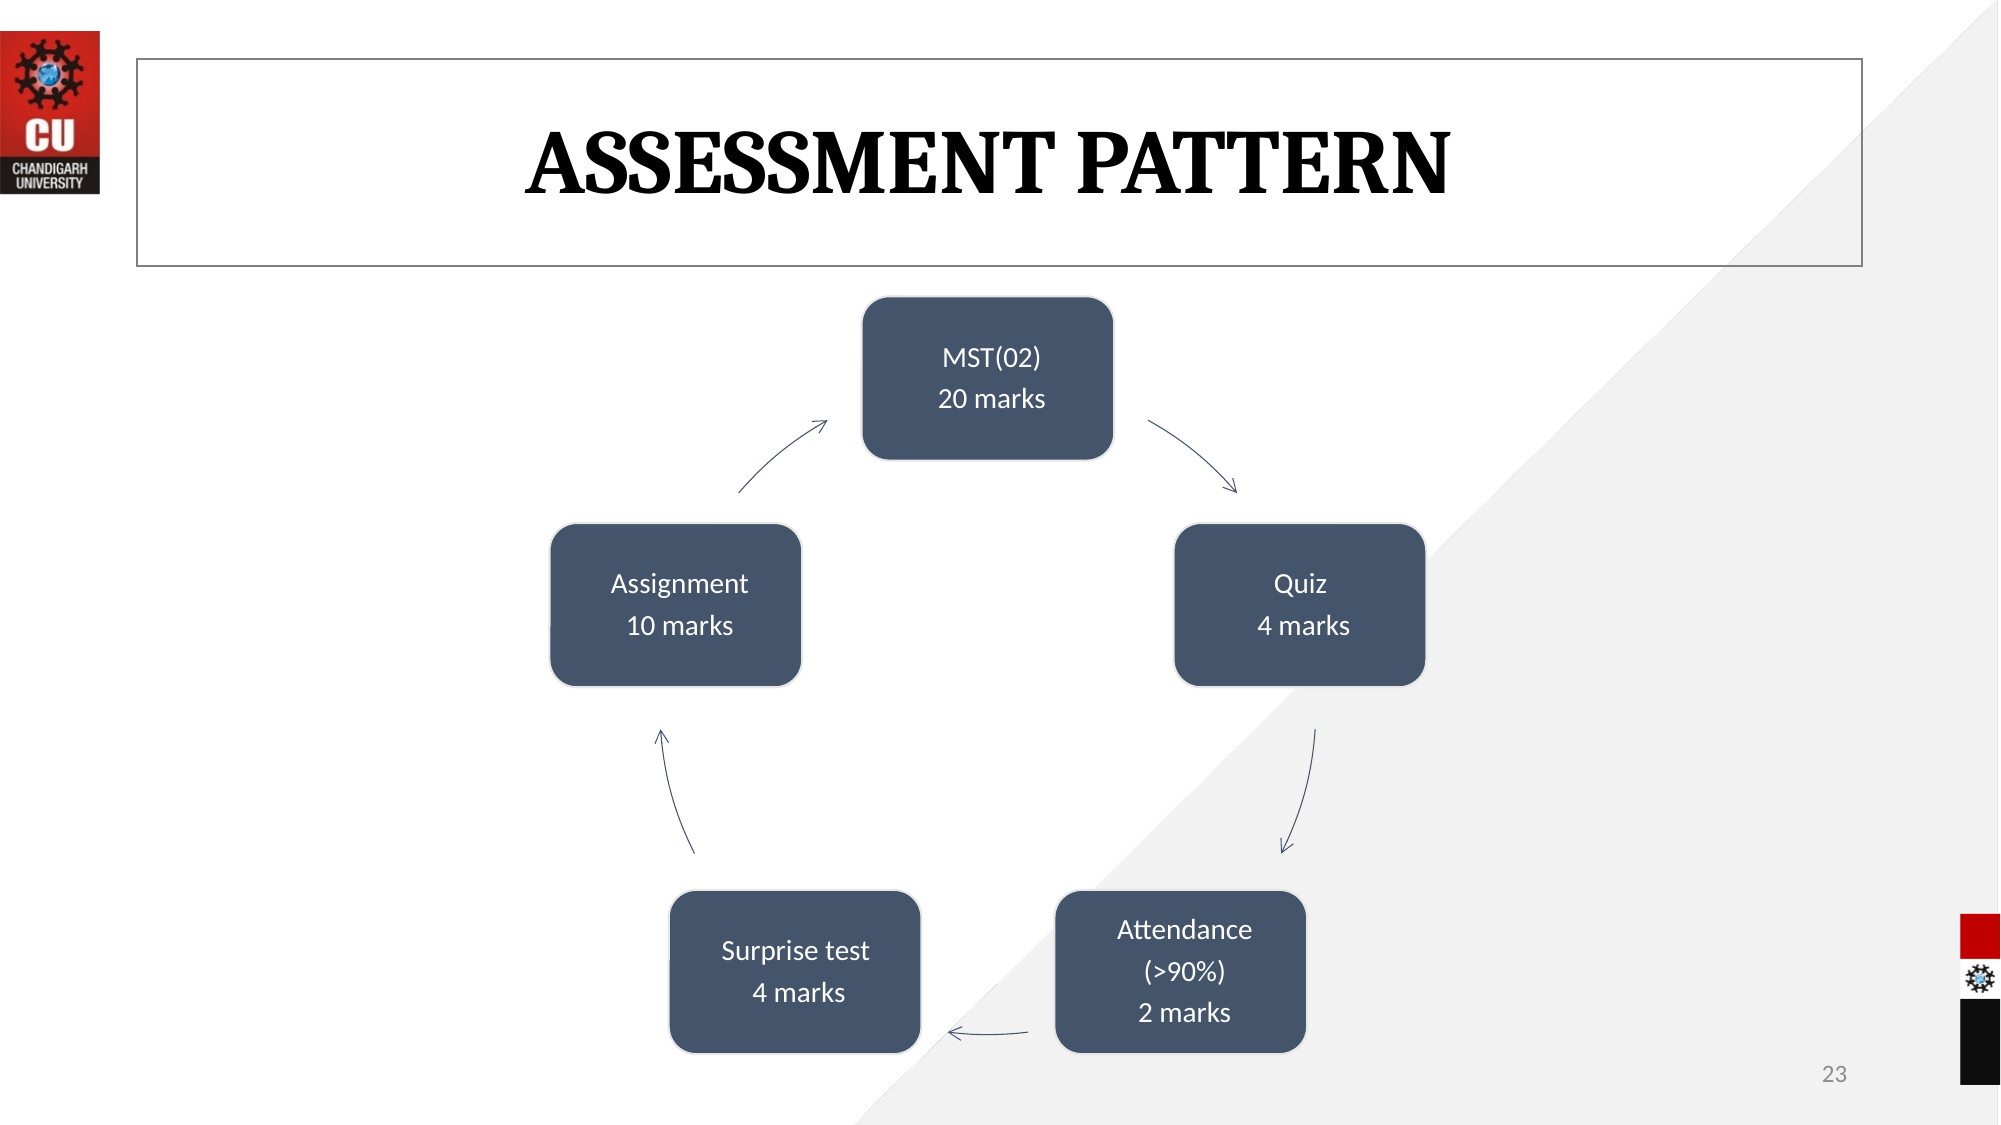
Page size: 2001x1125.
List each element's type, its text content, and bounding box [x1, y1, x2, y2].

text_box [281, 295, 1694, 1066]
text_box [136, 58, 1863, 267]
slide_number 23 [1412, 1042, 1863, 1103]
picture [0, 0, 2001, 1125]
